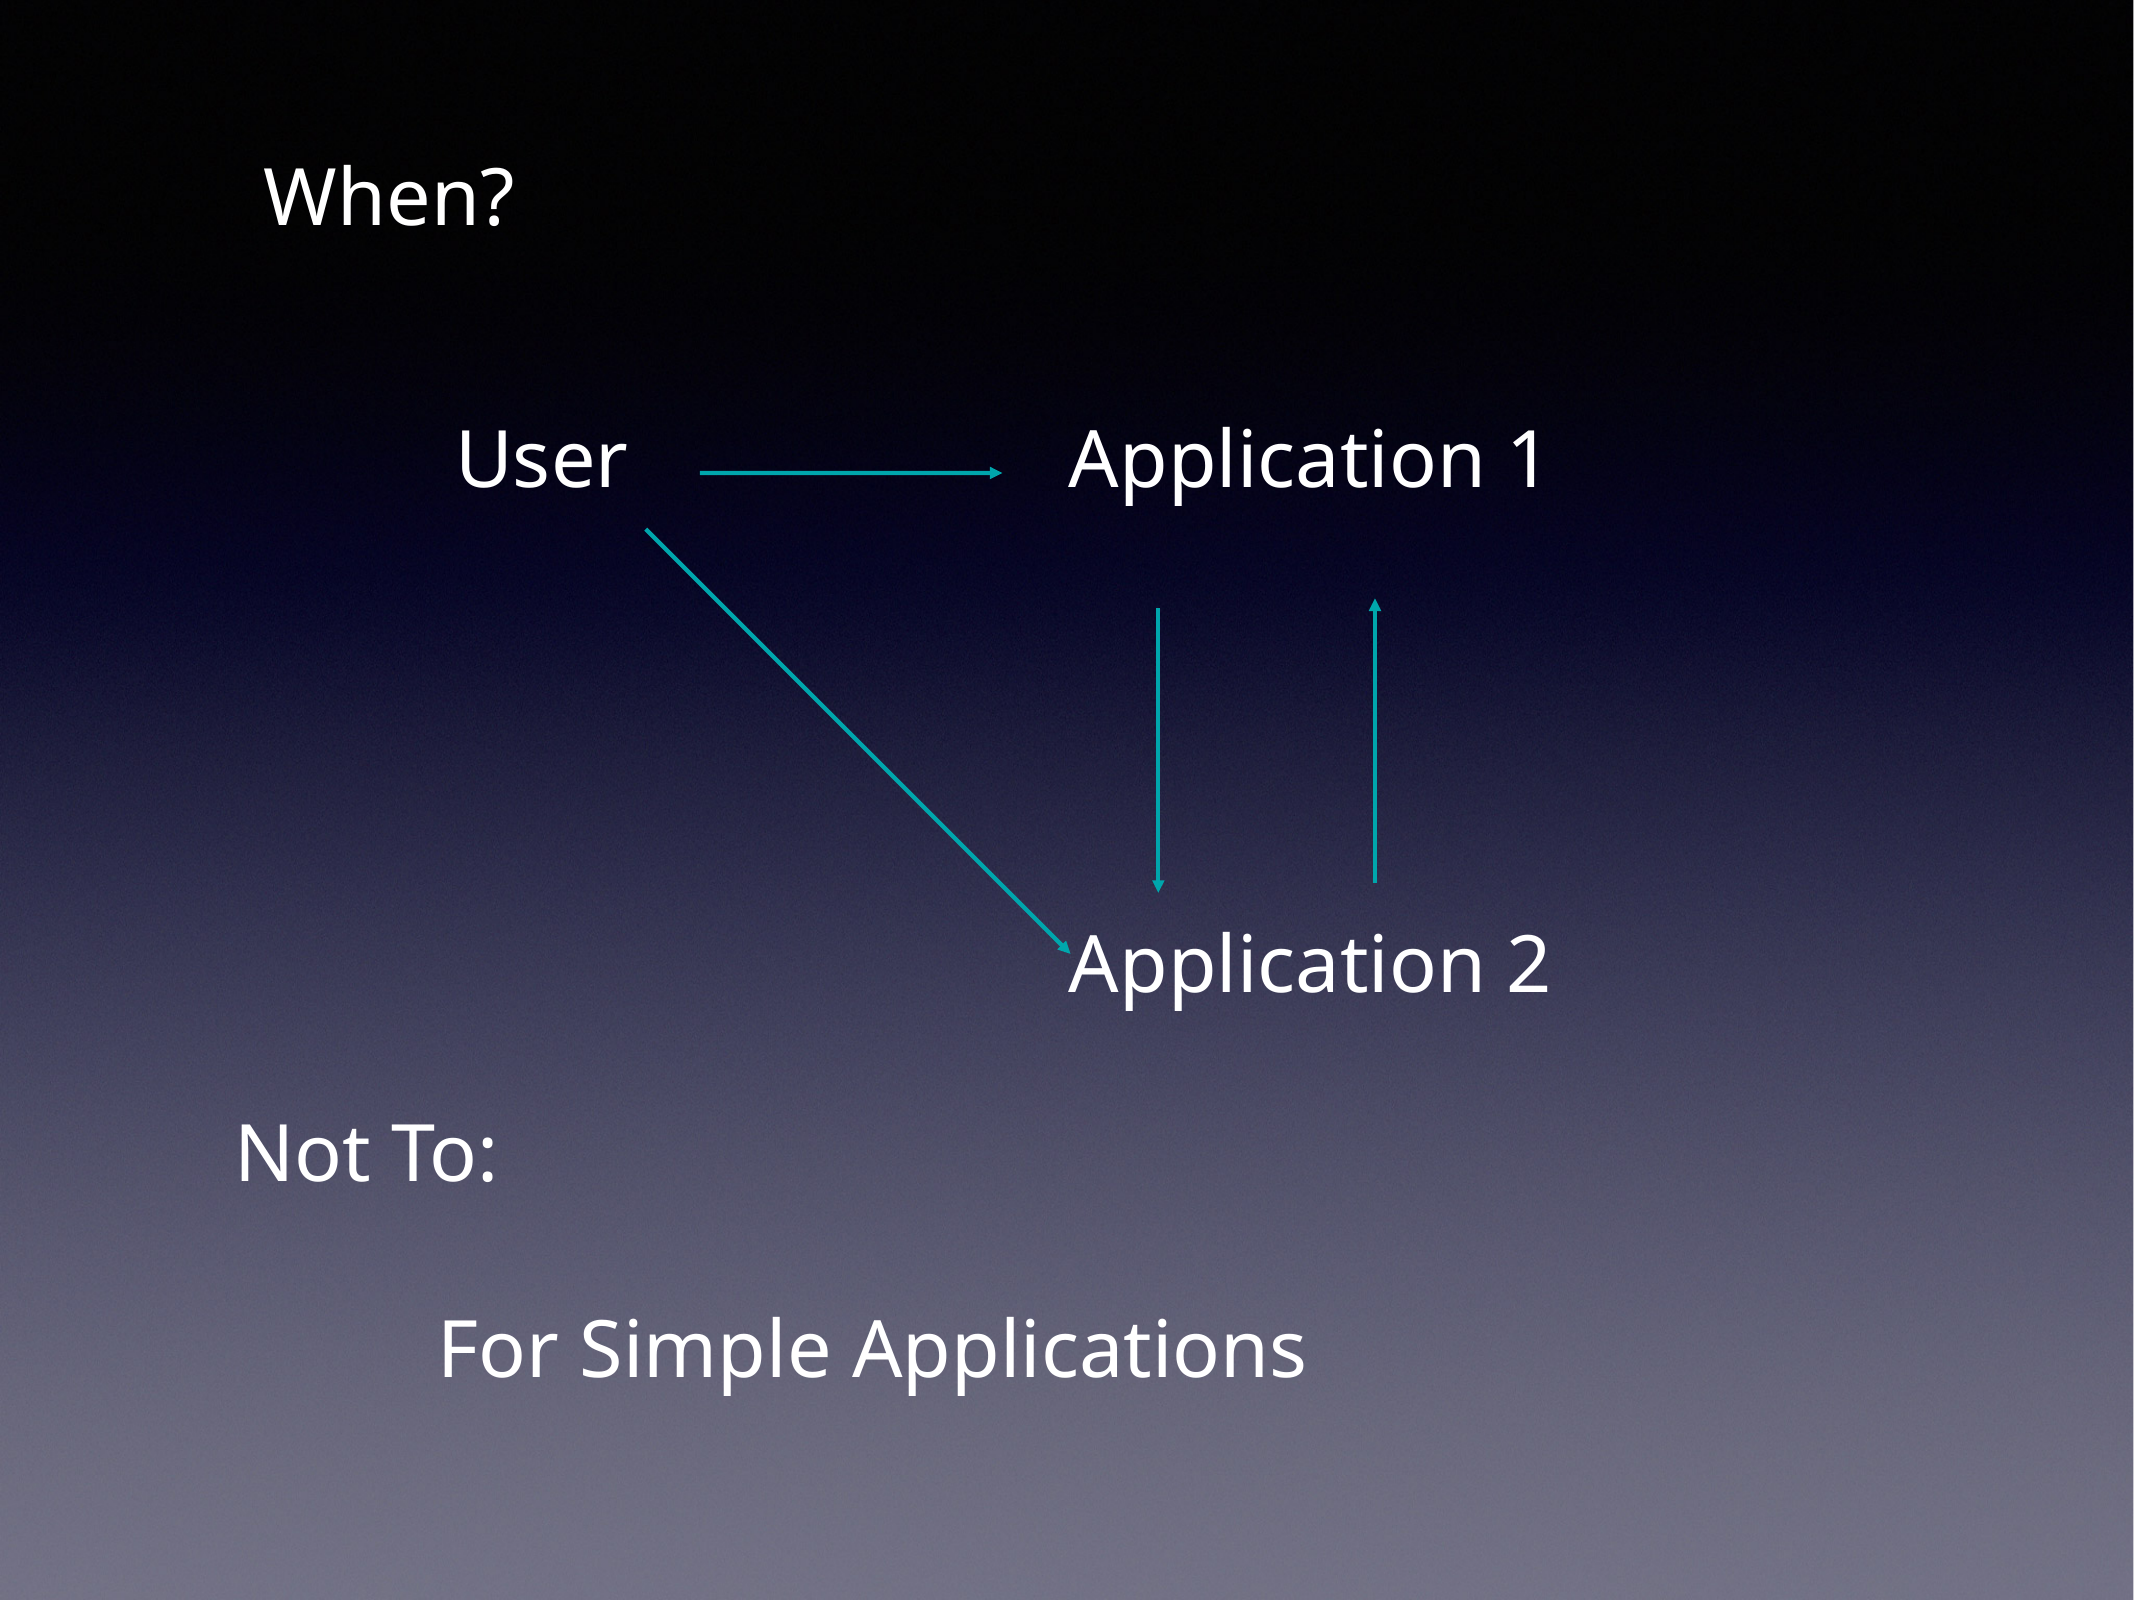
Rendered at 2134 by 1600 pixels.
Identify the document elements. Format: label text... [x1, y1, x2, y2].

picture [0, 0, 2134, 1600]
text_box Application 2 [1060, 904, 1561, 1017]
text_box When? [255, 137, 524, 250]
text_box User [446, 400, 637, 512]
text_box For Simple Applications [429, 1289, 1317, 1402]
text_box [645, 529, 1071, 954]
text_box Not To: [225, 1094, 508, 1206]
text_box [699, 466, 1003, 480]
text_box Application 1 [1060, 400, 1561, 512]
text_box [1368, 598, 1382, 883]
text_box [1152, 608, 1165, 893]
